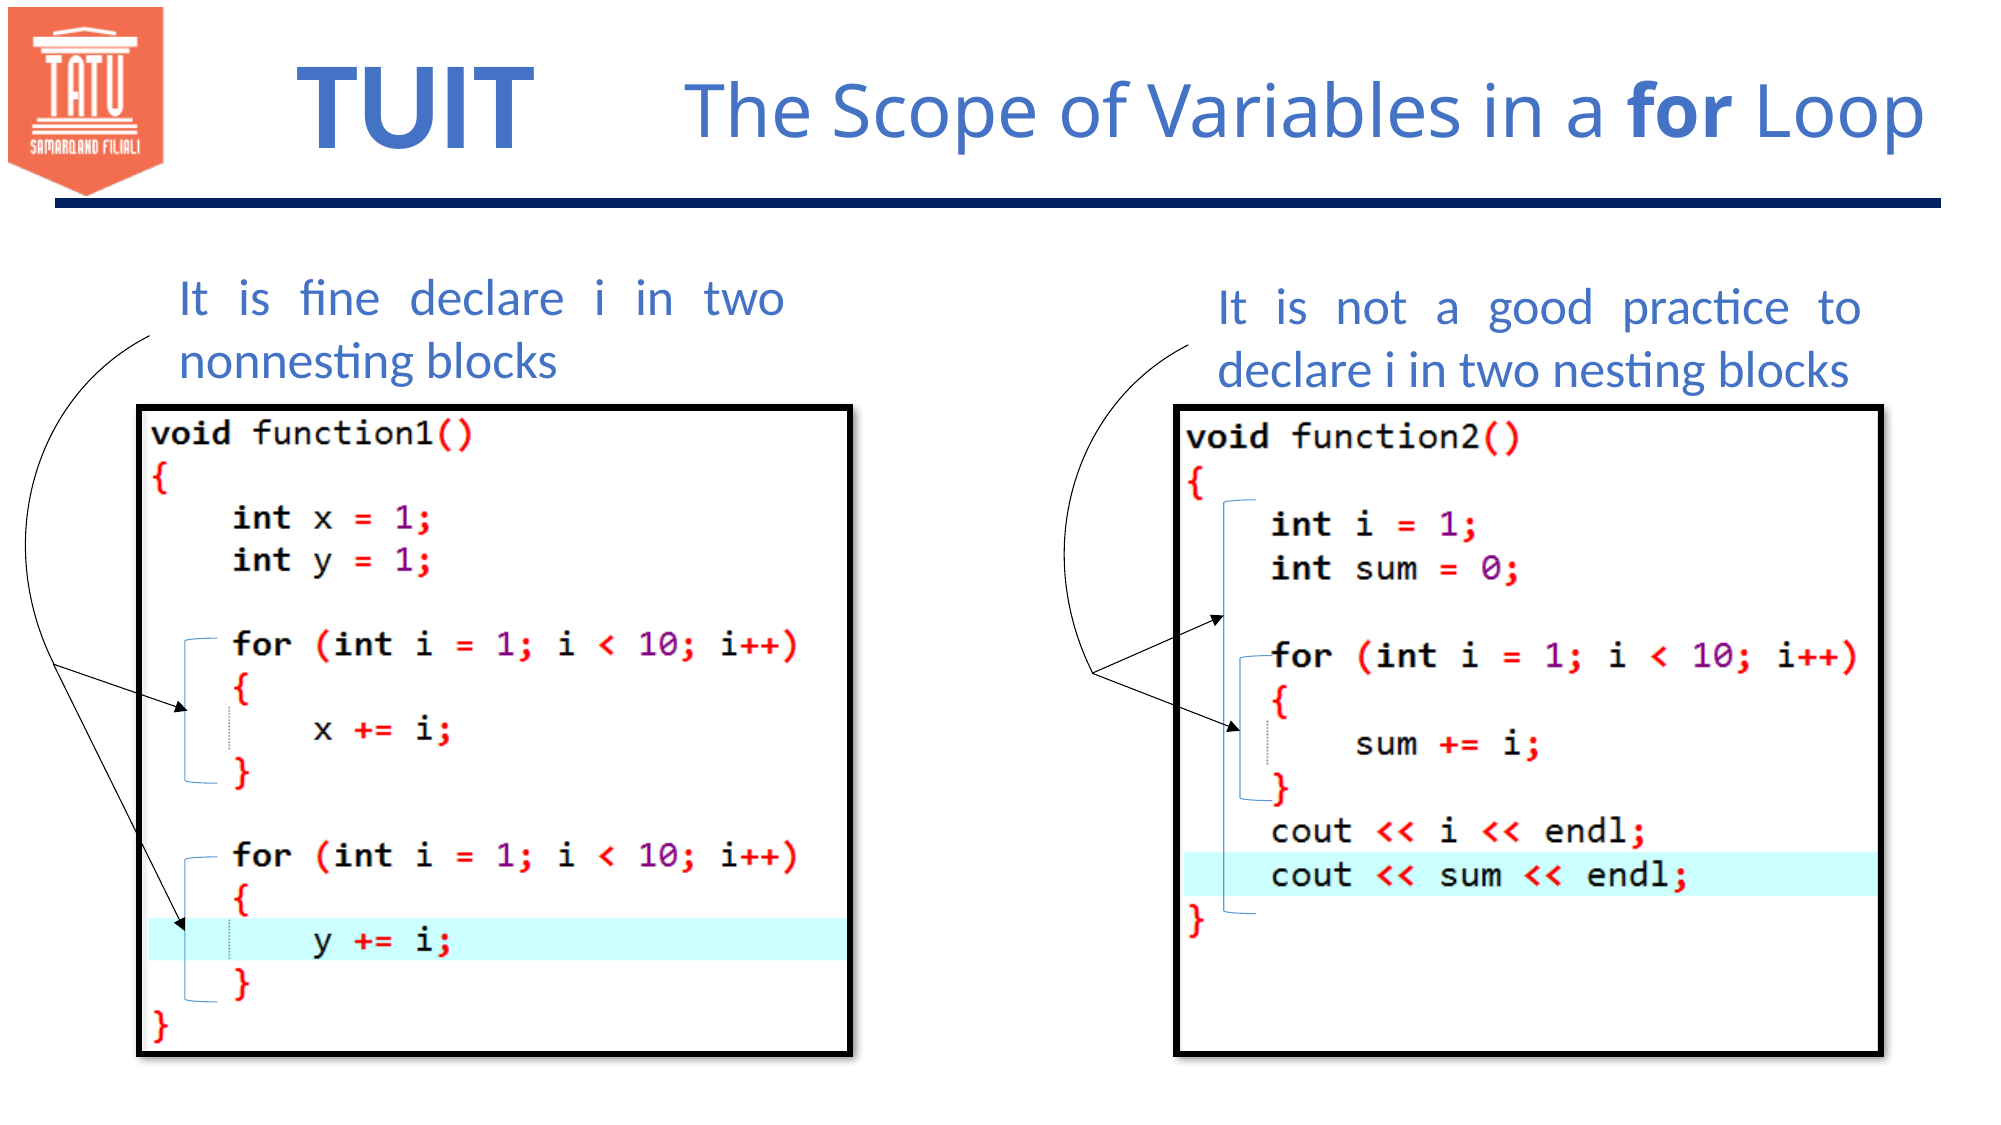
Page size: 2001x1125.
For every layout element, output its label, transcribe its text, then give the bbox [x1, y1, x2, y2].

picture [1179, 410, 1878, 1051]
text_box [1092, 615, 1224, 672]
text_box [24, 335, 188, 664]
text_box [1063, 344, 1222, 673]
text_box It is not a good practice to declare i in two nesting blocks [1202, 265, 1878, 406]
text_box The Scope of Variables in a for Loop [619, 48, 1942, 162]
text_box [53, 663, 185, 931]
text_box TUIT [281, 39, 571, 162]
text_box It is fine declare i in two nonnesting blocks [163, 256, 801, 397]
picture [8, 7, 164, 196]
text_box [1092, 672, 1240, 731]
picture [141, 410, 847, 1051]
